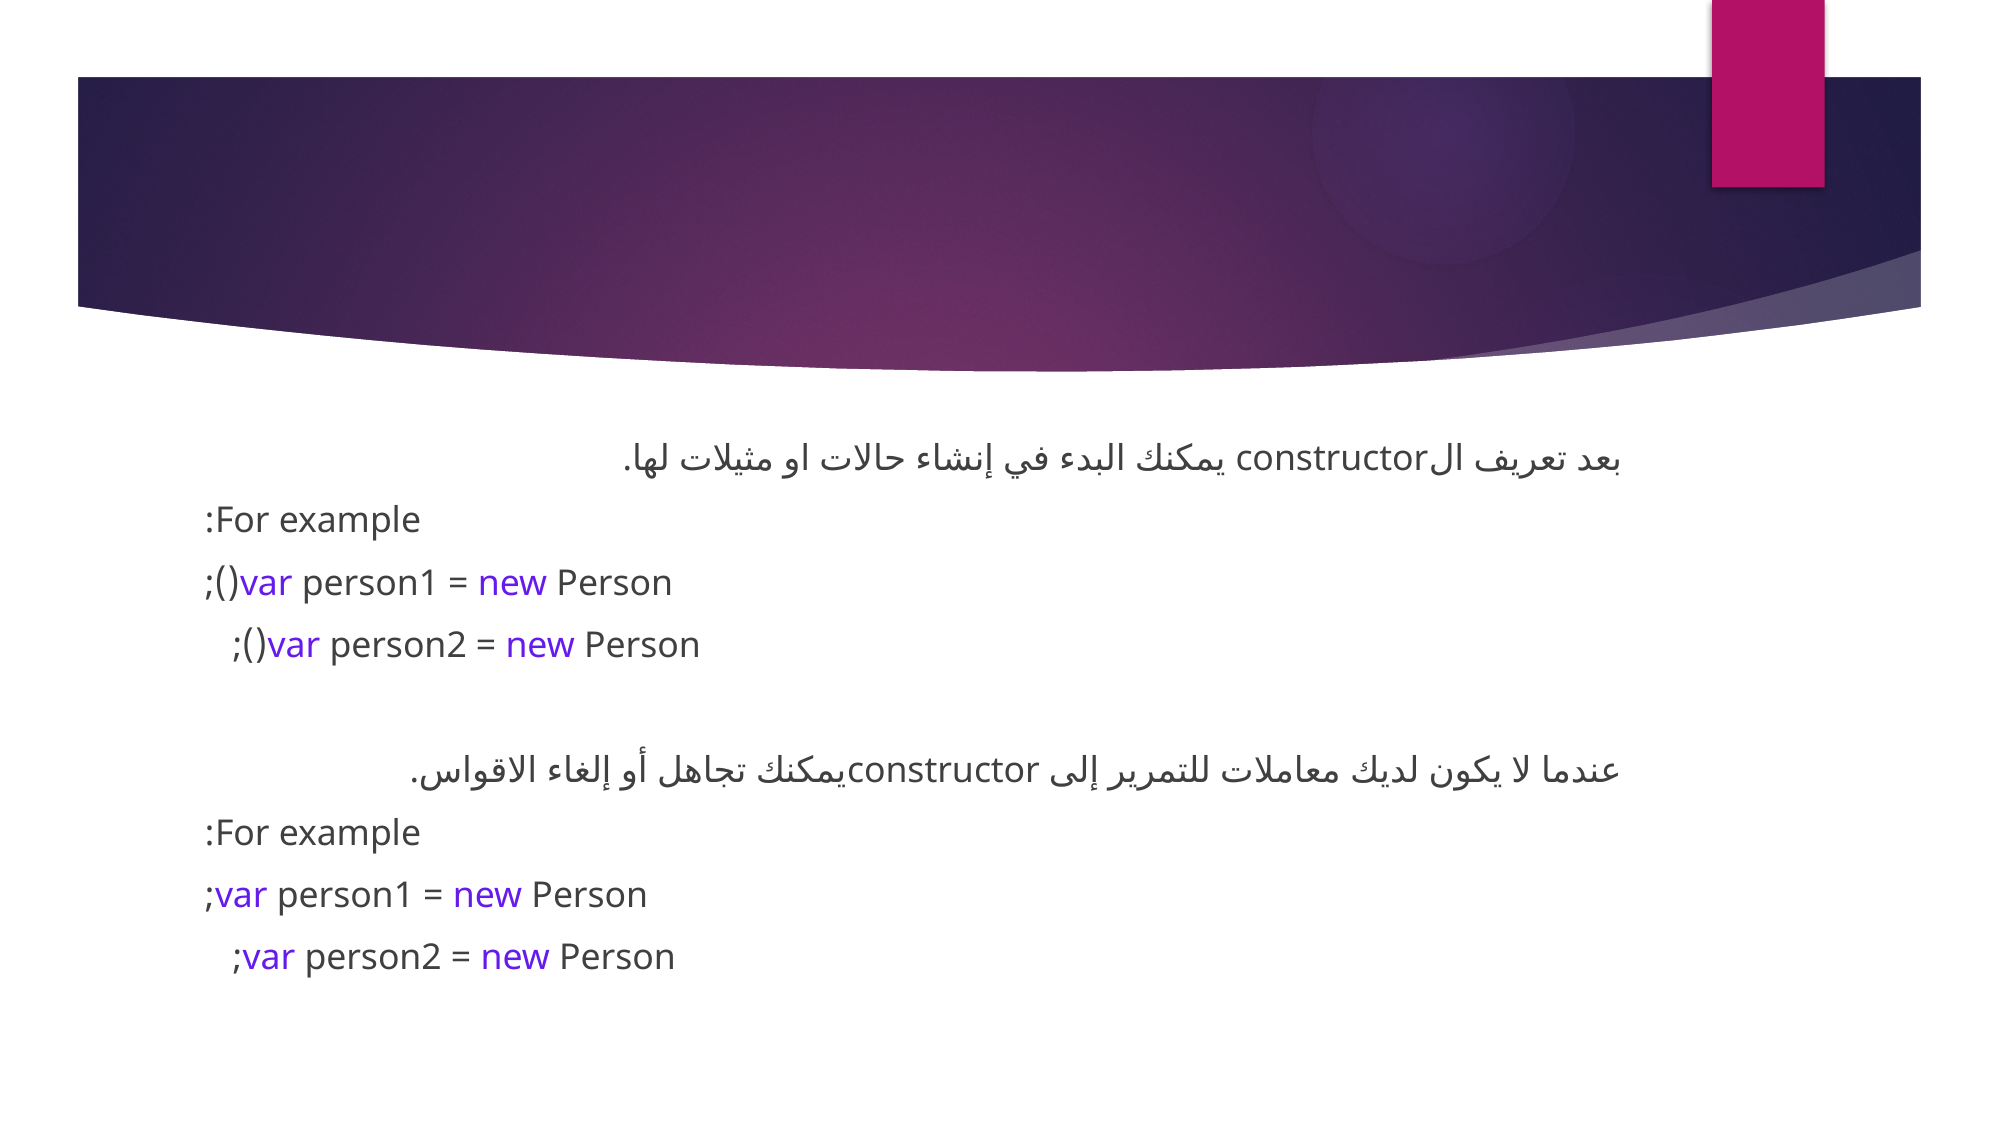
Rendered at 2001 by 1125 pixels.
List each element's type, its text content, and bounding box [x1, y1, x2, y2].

list بعد تعريف الconstructor يمكنك البدء في إنشاء حالات او مثيلات لها. For example: var person1 = new Person(); var person2 = new Person(); عندما لا يكون لديك معاملات للتمرير إلى constructorيمكنك تجاهل أو إلغاء الاقواس. For example: var person1 = new Person; var person2 = new Person; [189, 427, 1638, 988]
